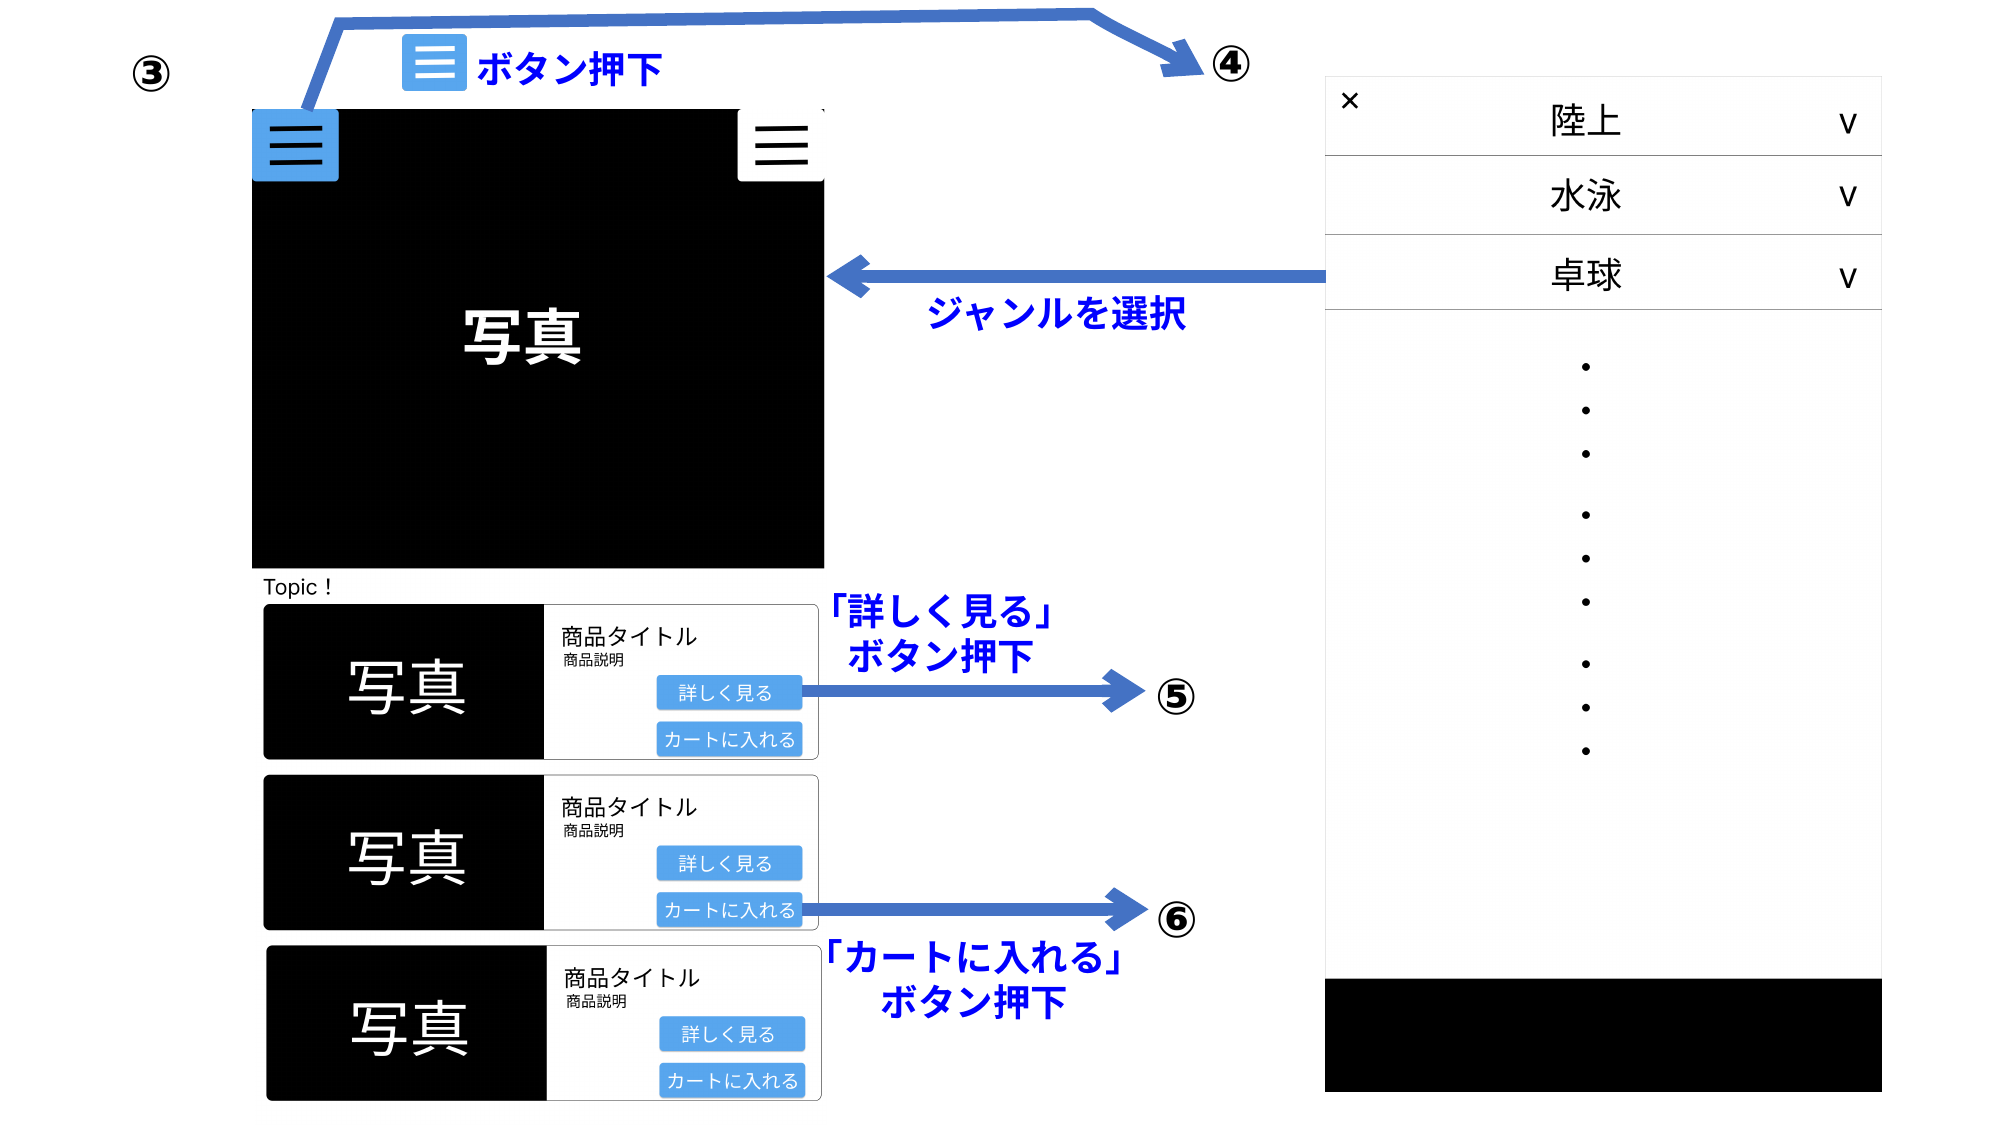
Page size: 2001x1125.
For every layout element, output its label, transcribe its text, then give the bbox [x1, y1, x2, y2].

text_box ④ [1195, 23, 1283, 99]
text_box 「詳しく見る」 ボタン押下 [827, 580, 1088, 686]
text_box ⑤ [1140, 656, 1228, 732]
text_box ③ [115, 34, 203, 109]
text_box [305, 21, 584, 109]
text_box [679, 13, 1205, 96]
picture [402, 34, 467, 91]
text_box 「カートに入れる」 ボタン押下 [827, 926, 1159, 1031]
picture [252, 109, 827, 1125]
text_box ⑥ [1140, 879, 1229, 955]
text_box ボタン押下 [461, 0, 679, 99]
picture [1325, 76, 1882, 1092]
text_box ジャンルを選択 [885, 283, 1228, 343]
